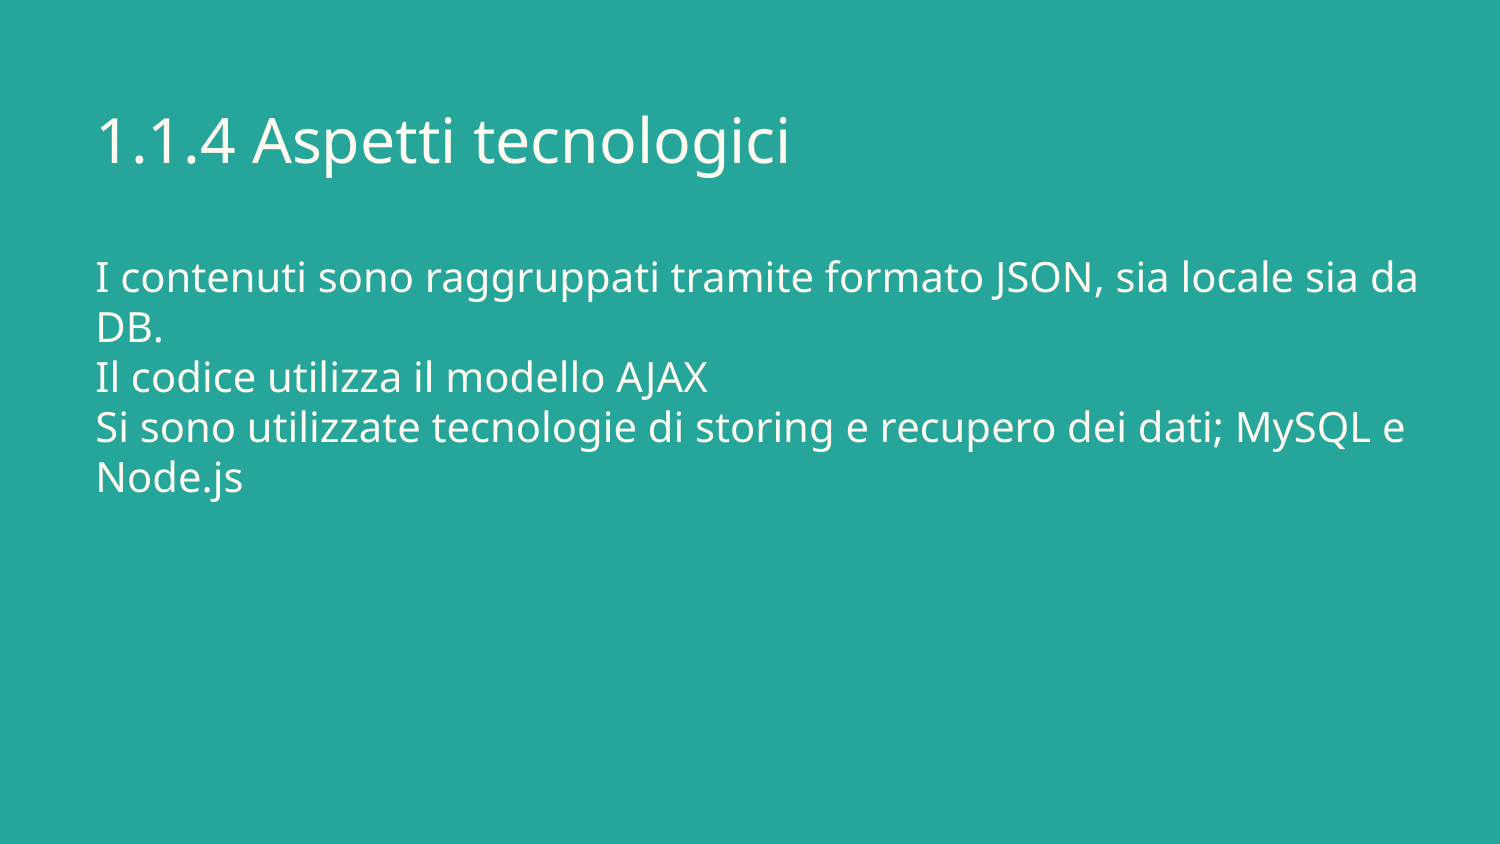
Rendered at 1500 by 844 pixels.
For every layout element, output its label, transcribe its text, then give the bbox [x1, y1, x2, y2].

title 1.1.4 Aspetti tecnologici I contenuti sono raggruppati tramite formato JSON, sia locale sia da DB. Il codice utilizza il modello AJAX Si sono utilizzate tecnologie di storing e recupero dei dati; MySQL e Node.js [80, 86, 1465, 758]
